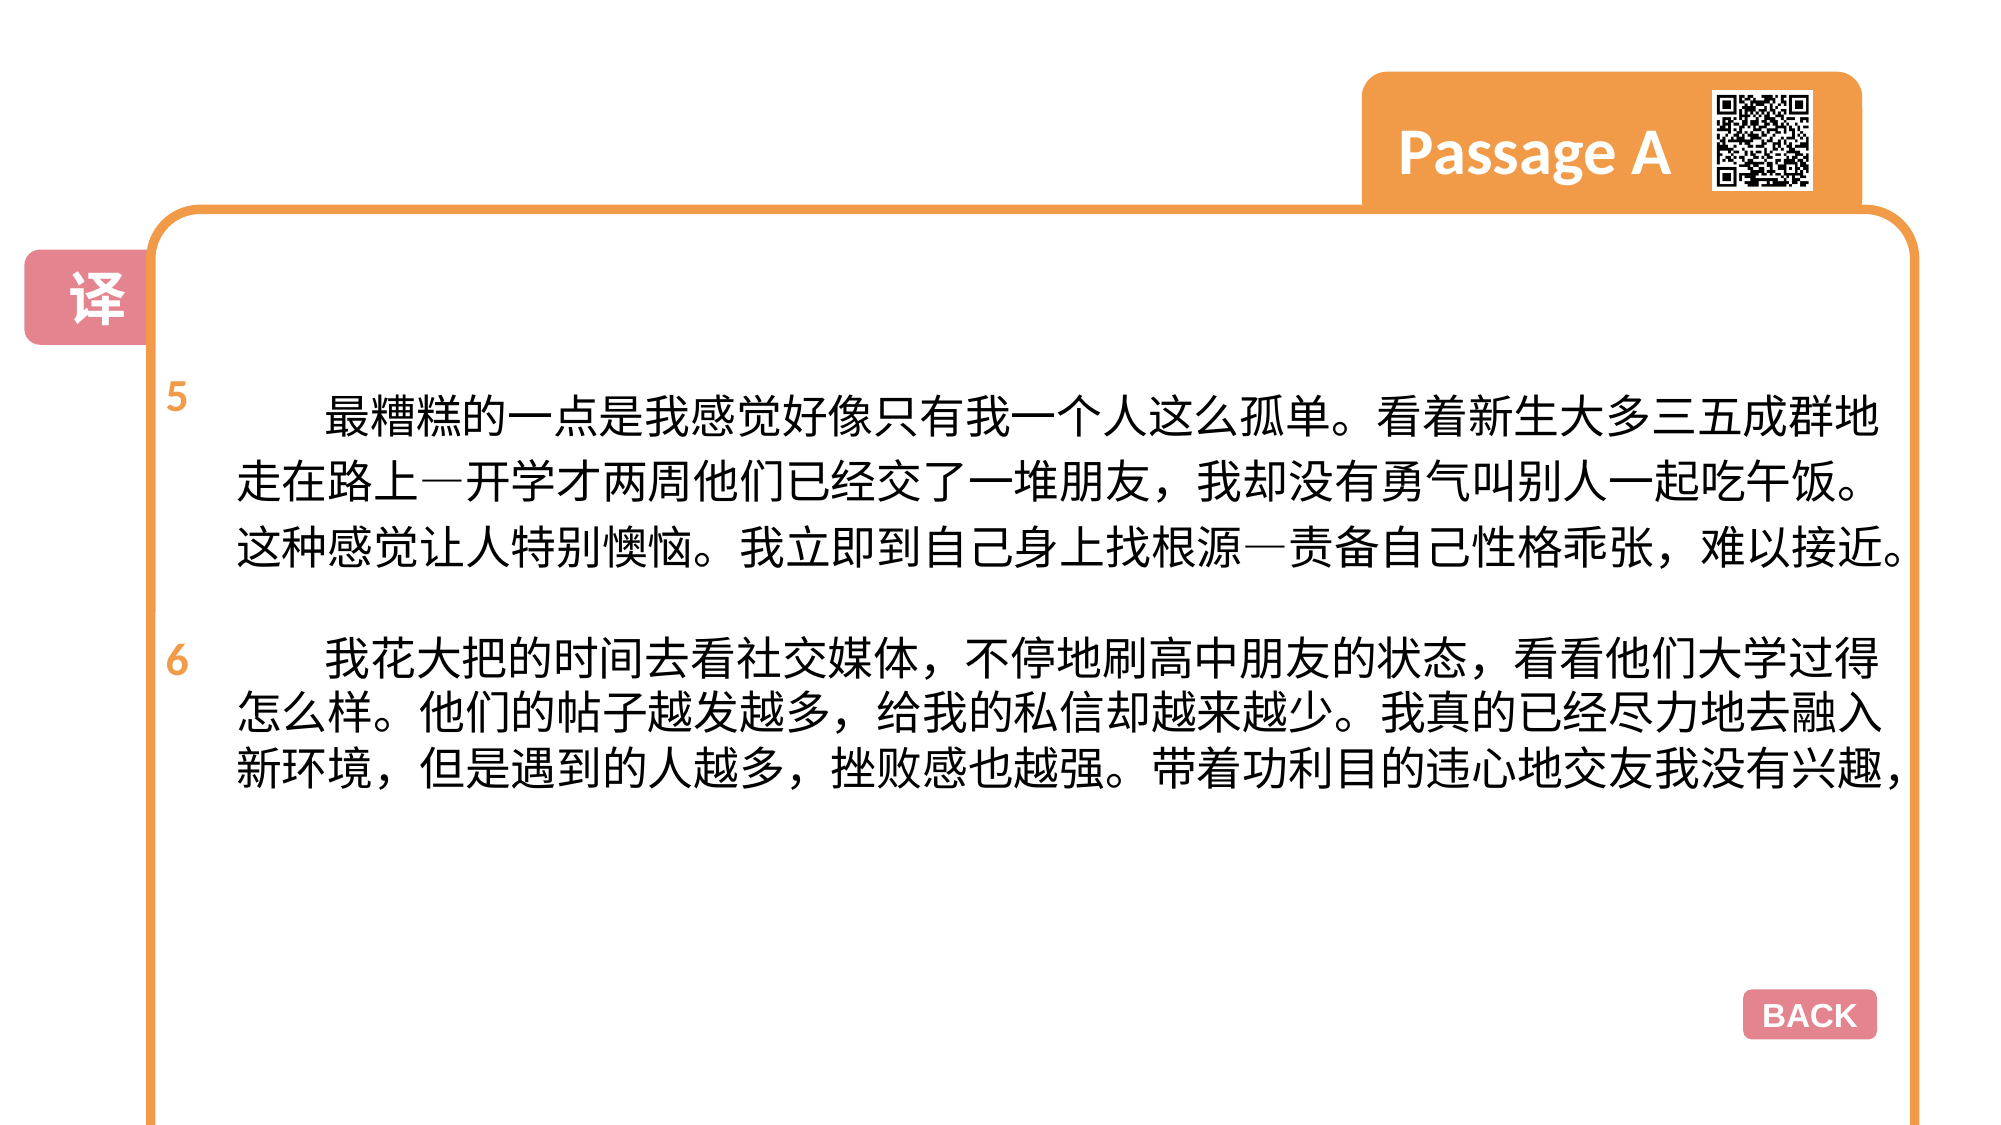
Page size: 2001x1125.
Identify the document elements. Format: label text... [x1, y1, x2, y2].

text_box 最糟糕的一点是我感觉好像只有我一个人这么孤单。看着新生大多三五成群地走在路上—开学才两周他们已经交了一堆朋友，我却没有勇气叫别人一起吃午饭。这种感觉让人特别懊恼。我立即到自己身上找根源—责备自己性格乖张，难以接近。 我花大把的时间去看社交媒体，不停地刷高中朋友的状态，看看他们大学过得怎么样。他们的帖子越发越多，给我的私信却越来越少。我真的已经尽力地去融入新环境，但是遇到的人越多，挫败感也越强。带着功利目的违心地交友我没有兴趣， [221, 248, 1909, 857]
text_box 5 6 [150, 292, 228, 1125]
picture [1712, 90, 1813, 191]
text_box BACK [1742, 988, 1879, 1041]
